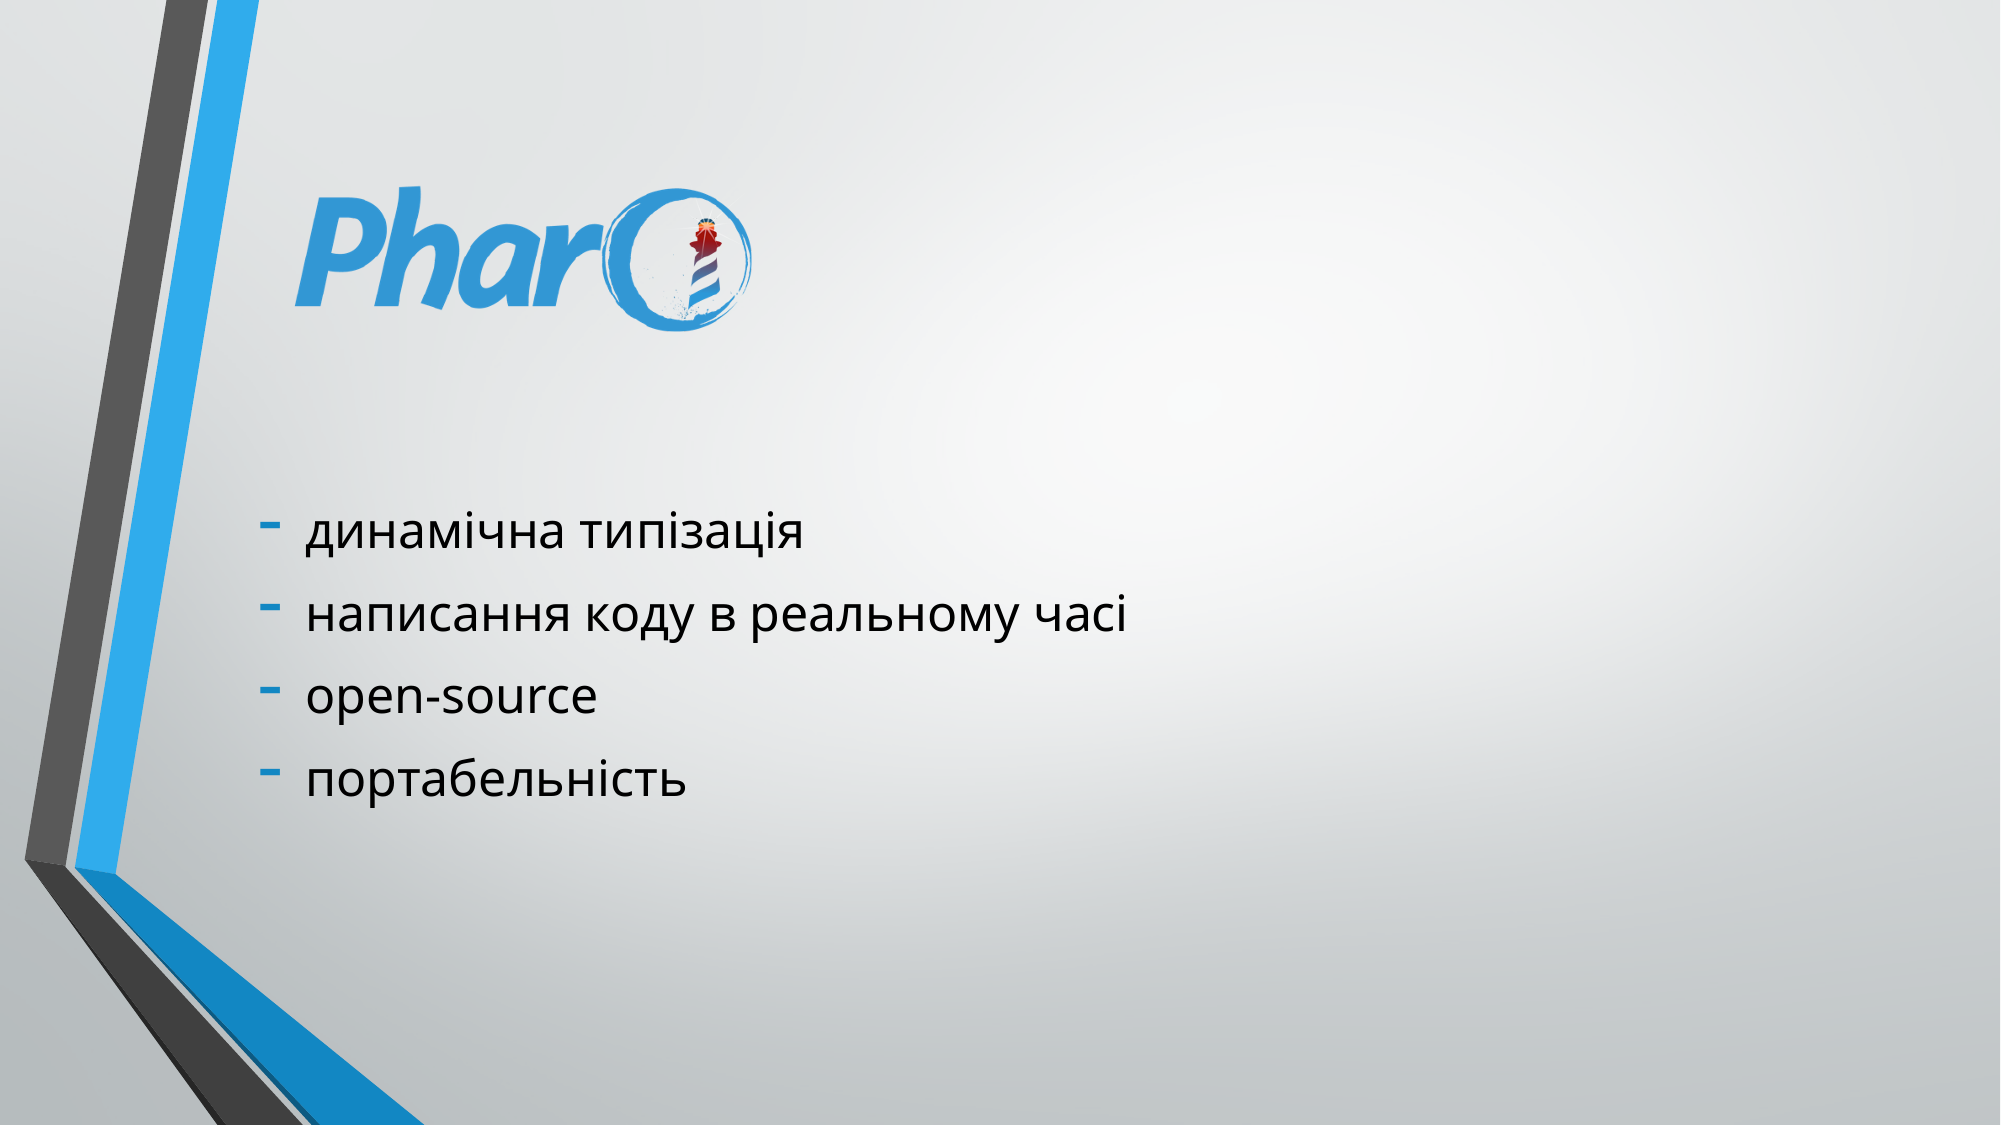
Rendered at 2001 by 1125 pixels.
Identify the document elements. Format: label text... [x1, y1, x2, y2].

picture [294, 180, 752, 332]
list динамічна типізація написання коду в реальному часі open-source портабельність [243, 437, 1887, 950]
